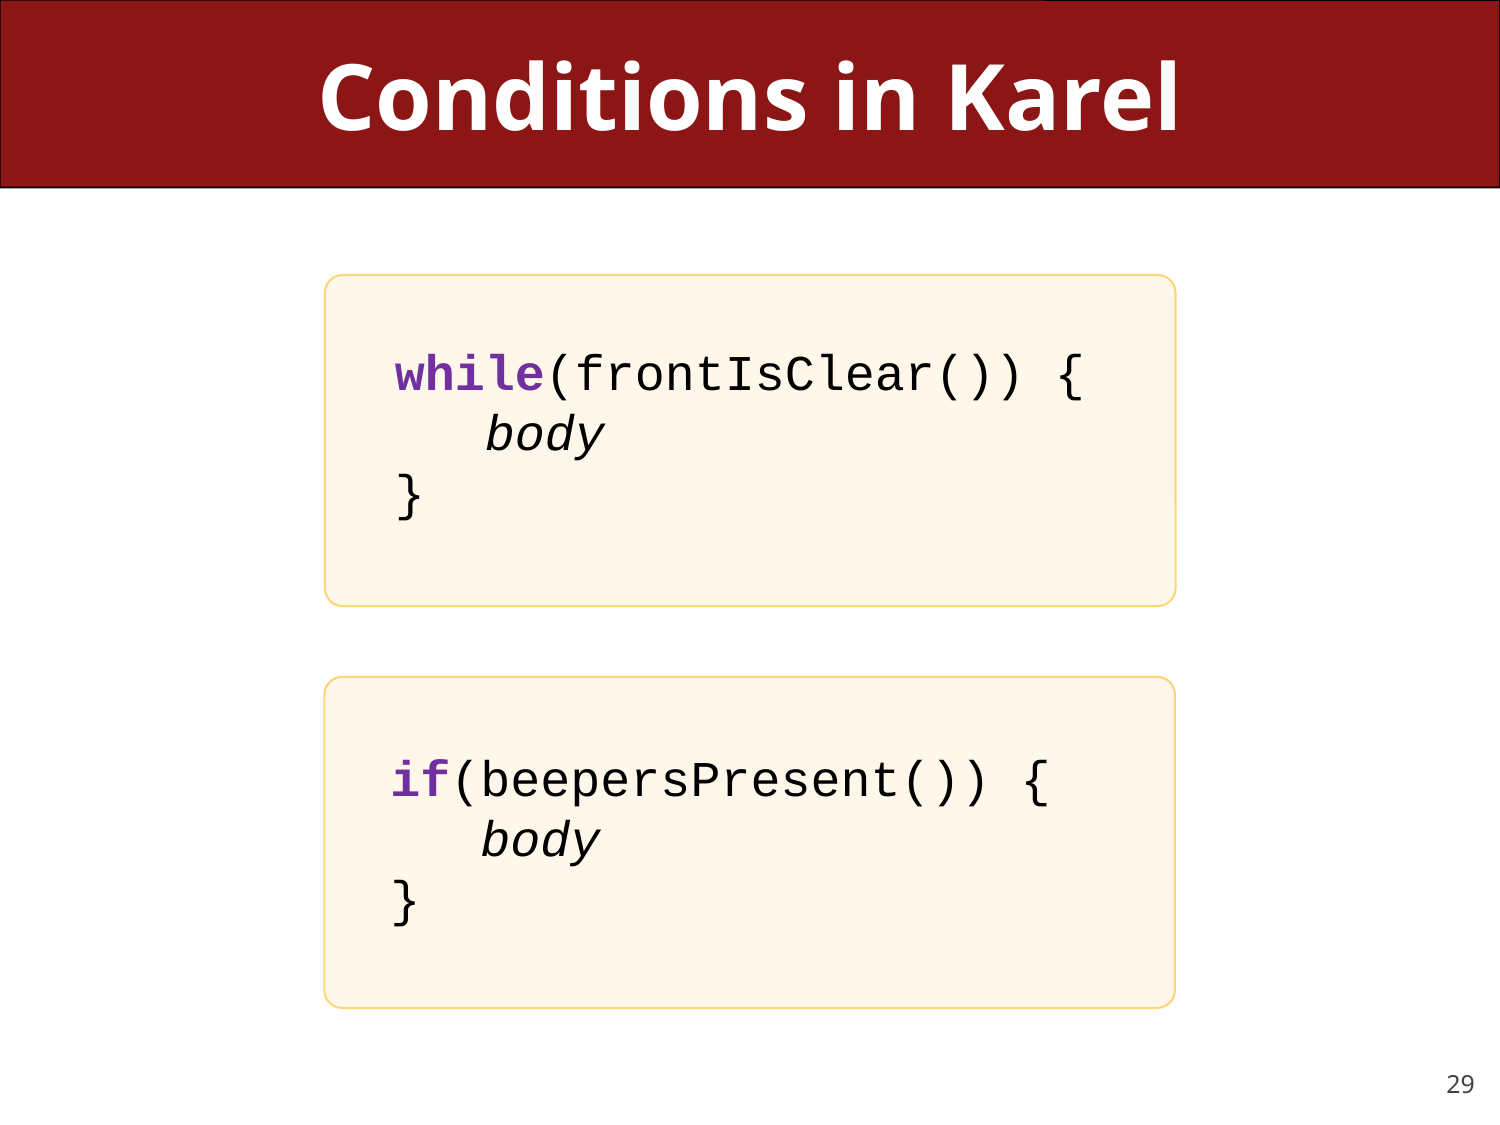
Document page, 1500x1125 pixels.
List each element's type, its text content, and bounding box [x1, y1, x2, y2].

text_box while(frontIsClear()) { body } [380, 333, 1100, 529]
text_box if(beepersPresent()) { body } [375, 738, 1066, 934]
text_box [324, 274, 1177, 607]
title Conditions in Karel [75, 0, 1425, 188]
text_box [323, 676, 1176, 1009]
